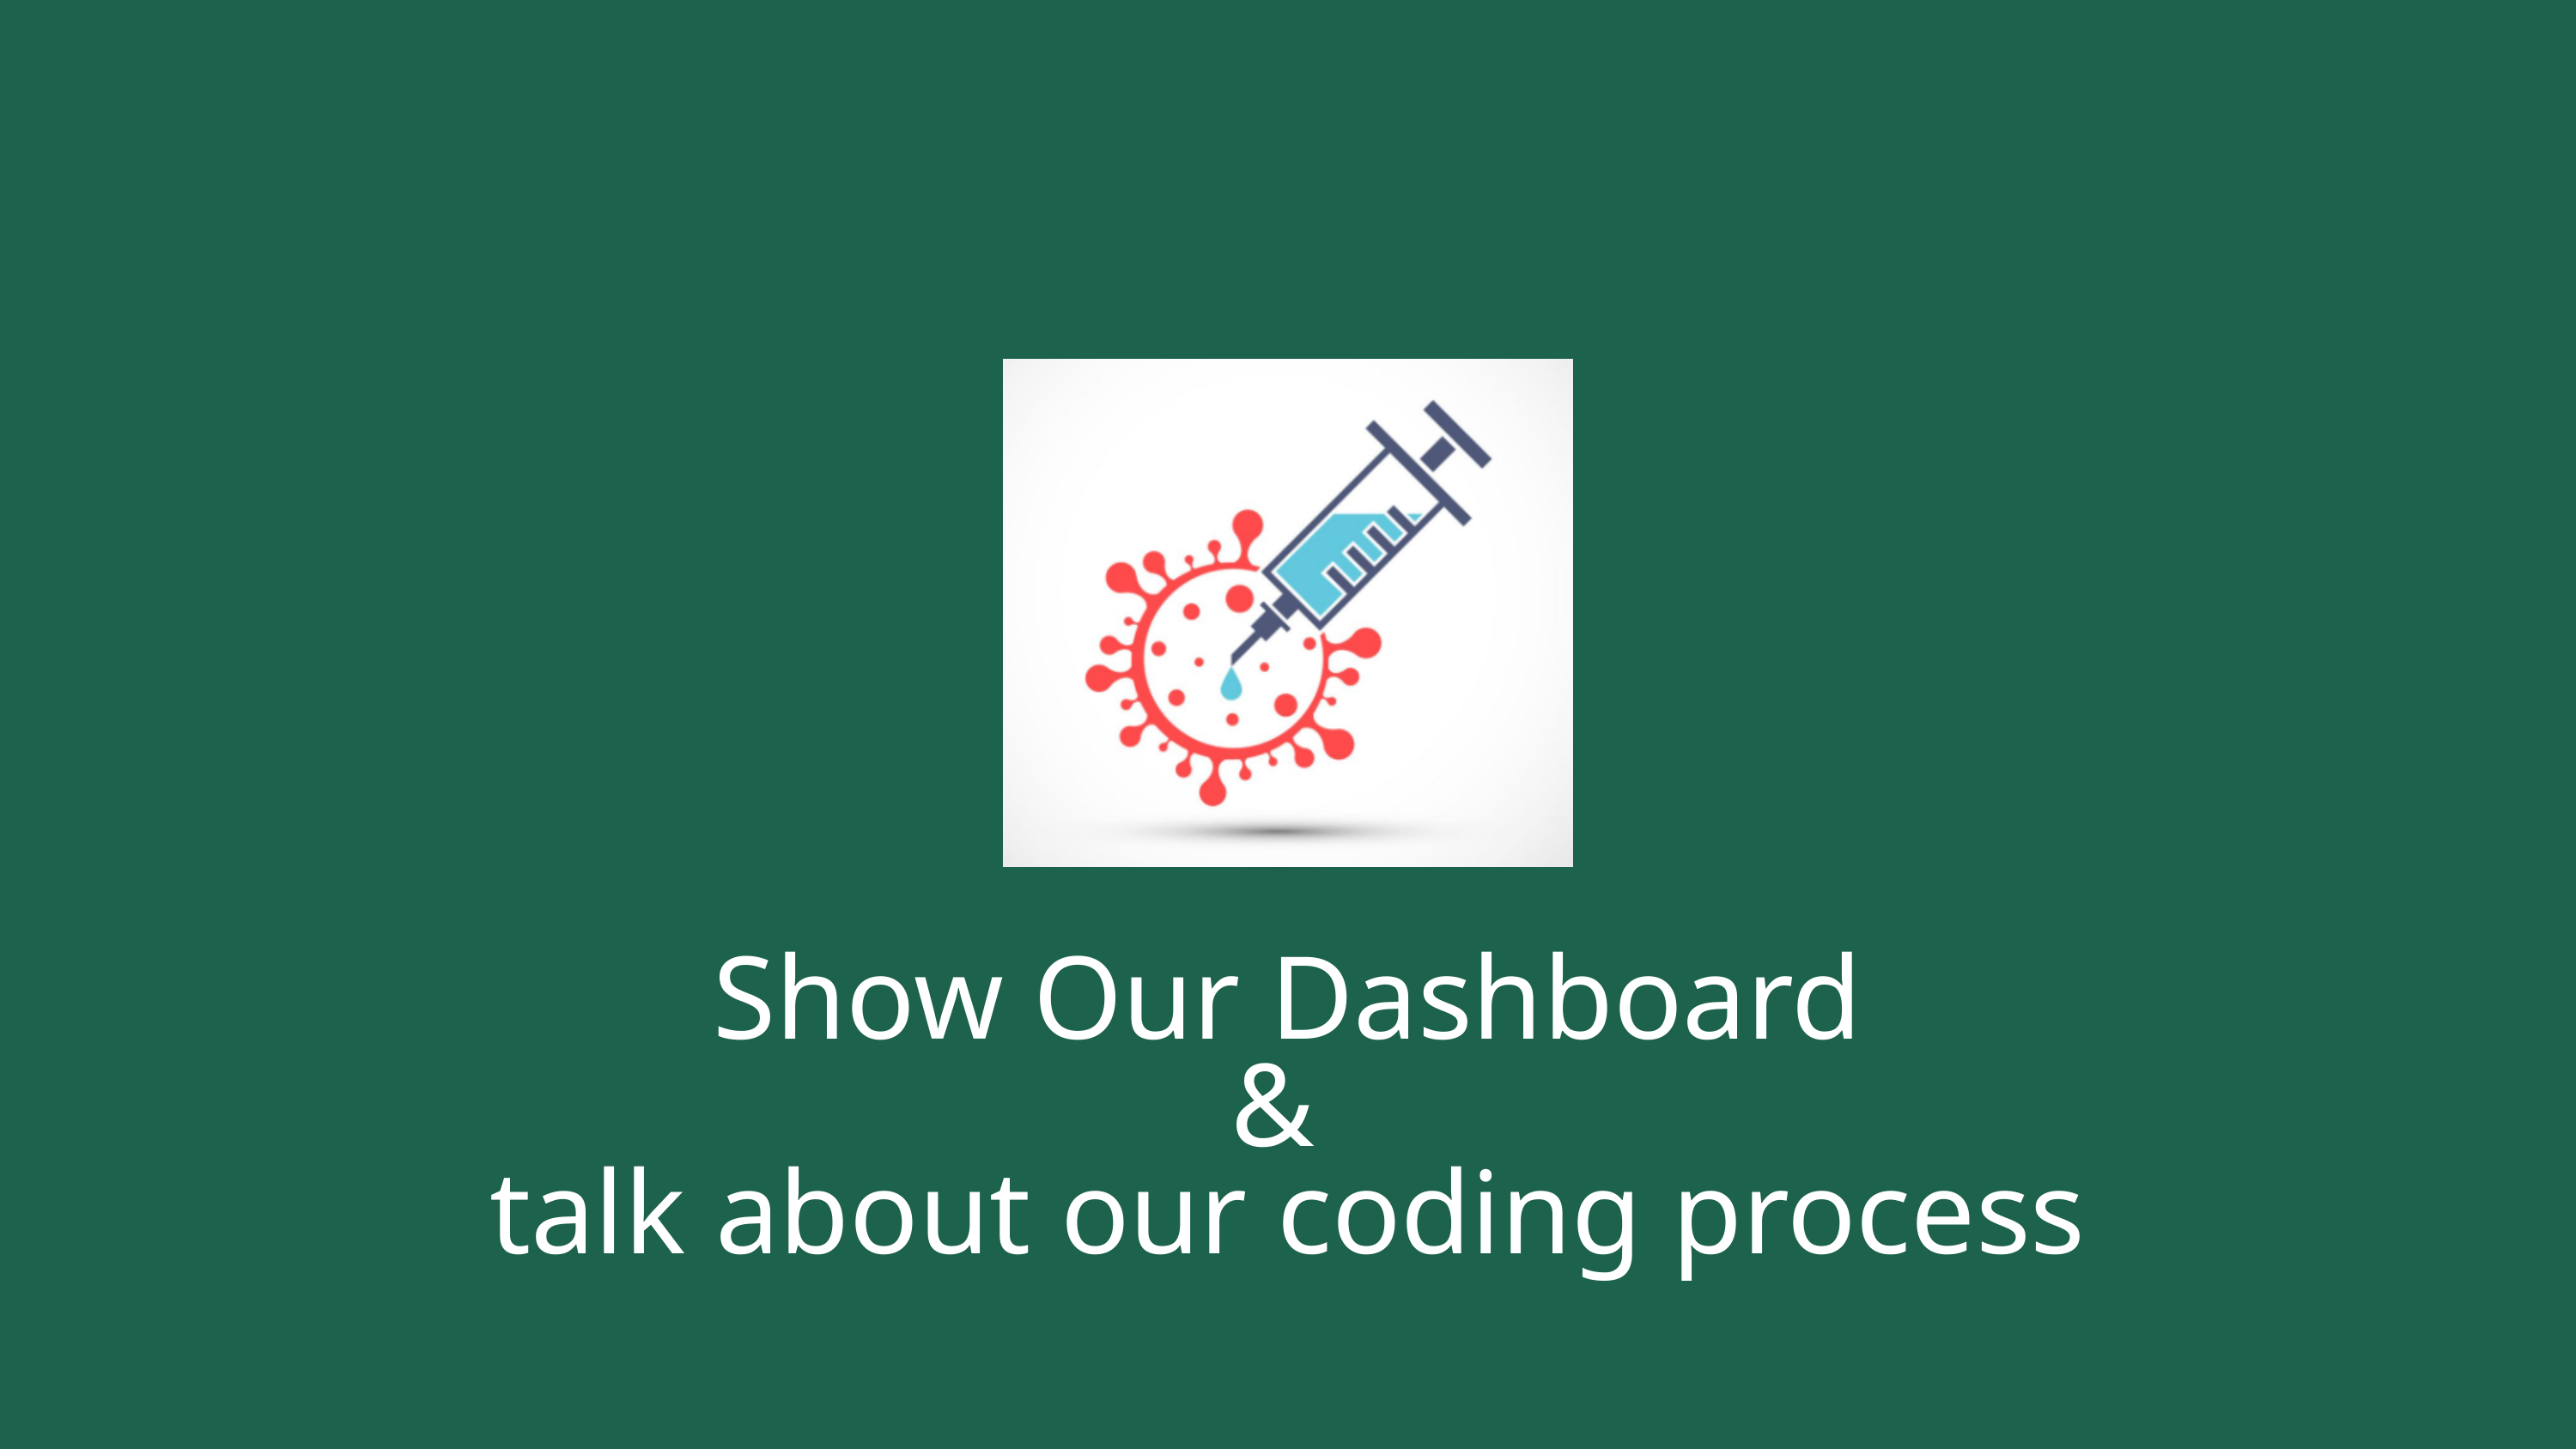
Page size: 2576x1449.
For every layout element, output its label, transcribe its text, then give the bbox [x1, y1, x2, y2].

title Show Our Dashboard & talk about our coding process [0, 906, 2576, 1325]
picture [966, 296, 1610, 906]
